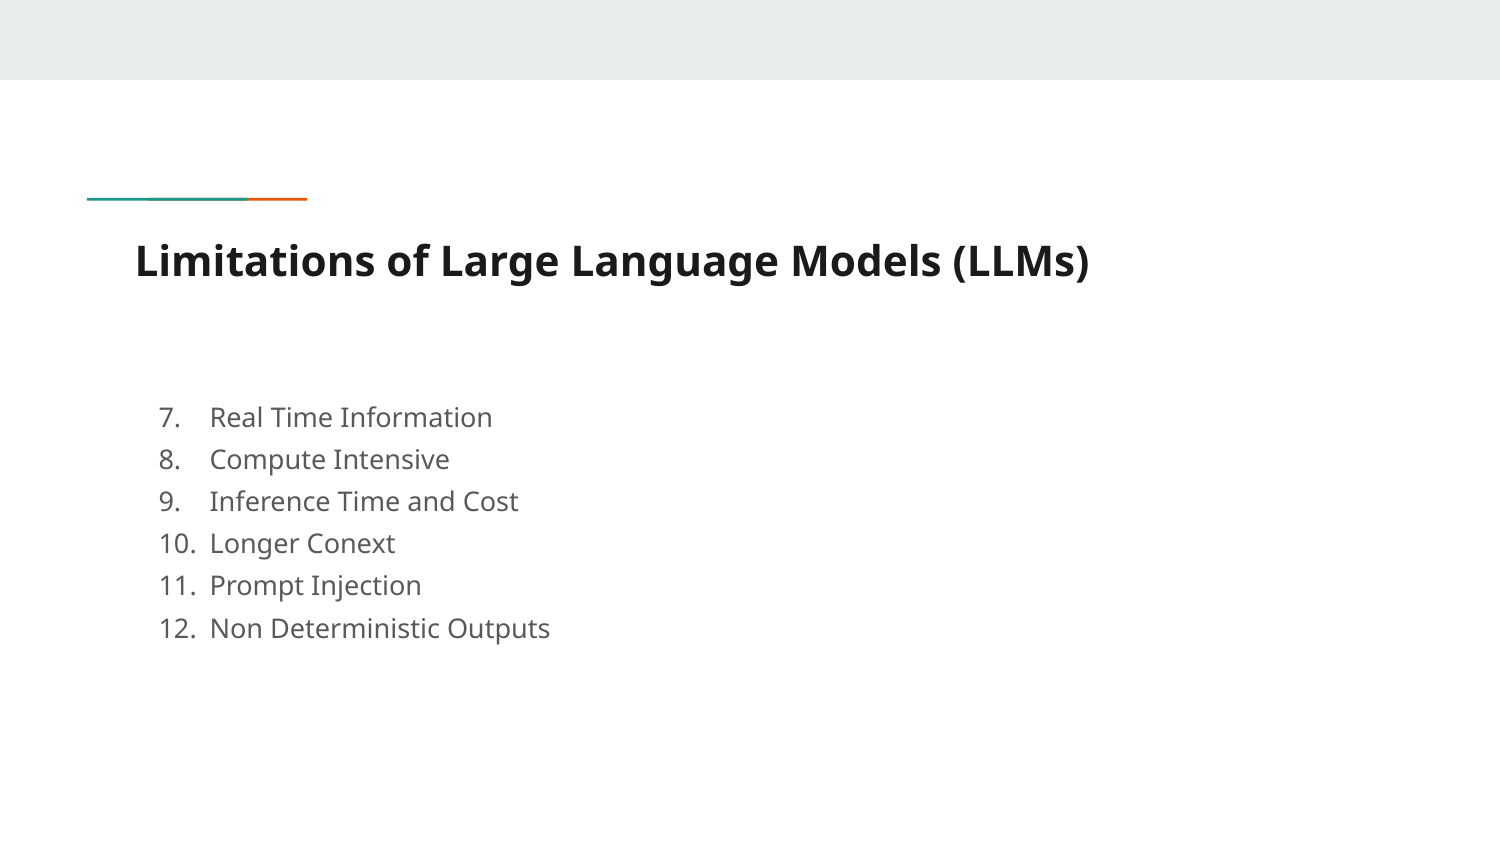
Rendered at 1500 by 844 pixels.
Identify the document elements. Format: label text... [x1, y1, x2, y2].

title Limitations of Large Language Models (LLMs) [119, 216, 1381, 305]
list Real Time Information Compute Intensive Inference Time and Cost Longer Conext Prompt Injection Non Deterministic Outputs [119, 341, 1381, 712]
